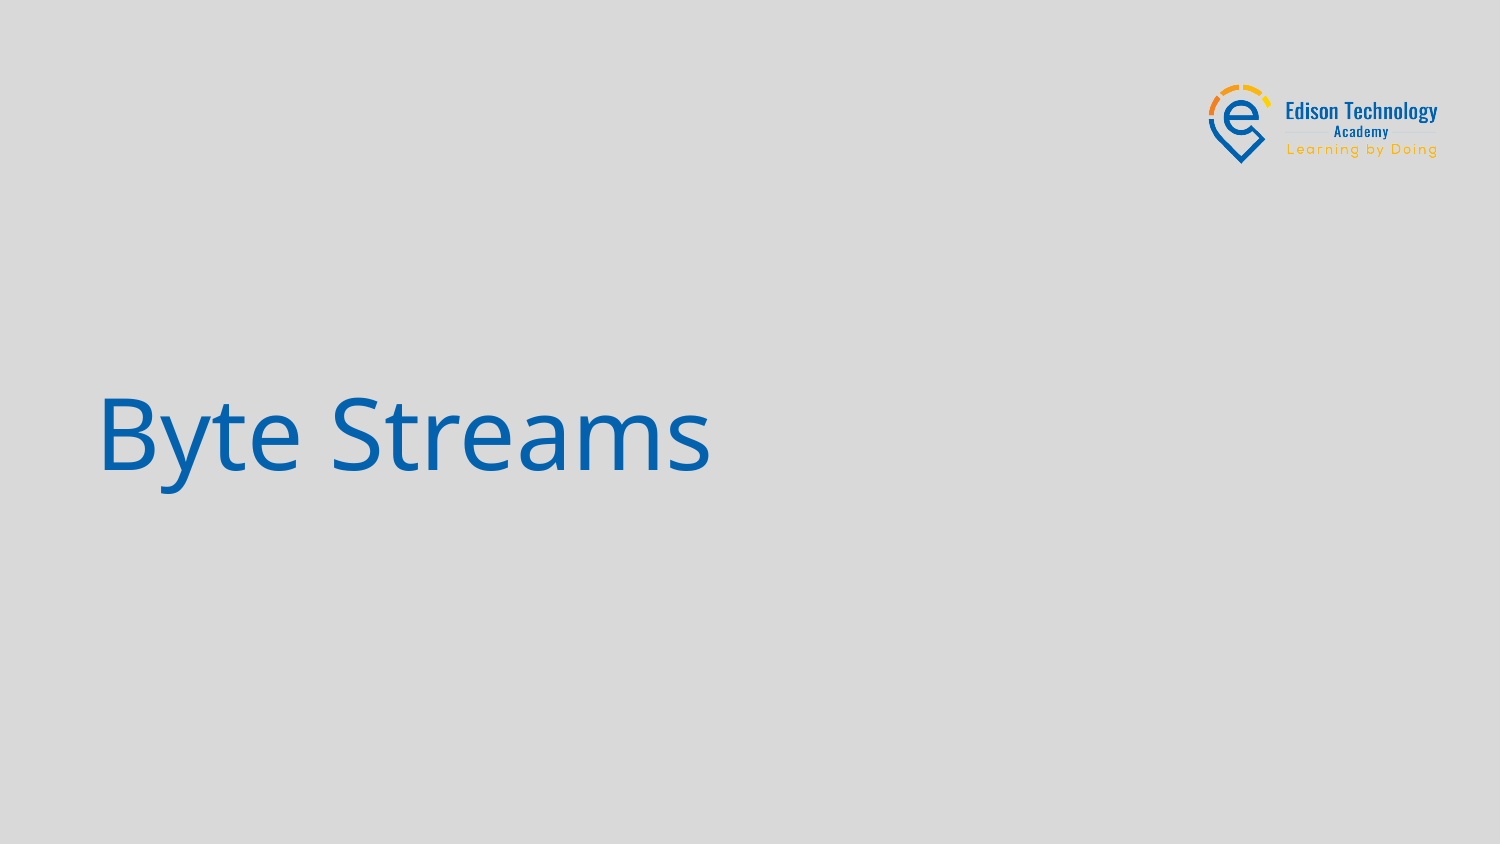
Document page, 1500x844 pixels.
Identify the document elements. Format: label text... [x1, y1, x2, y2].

title Byte Streams [80, 86, 1249, 758]
picture [1147, 83, 1500, 167]
